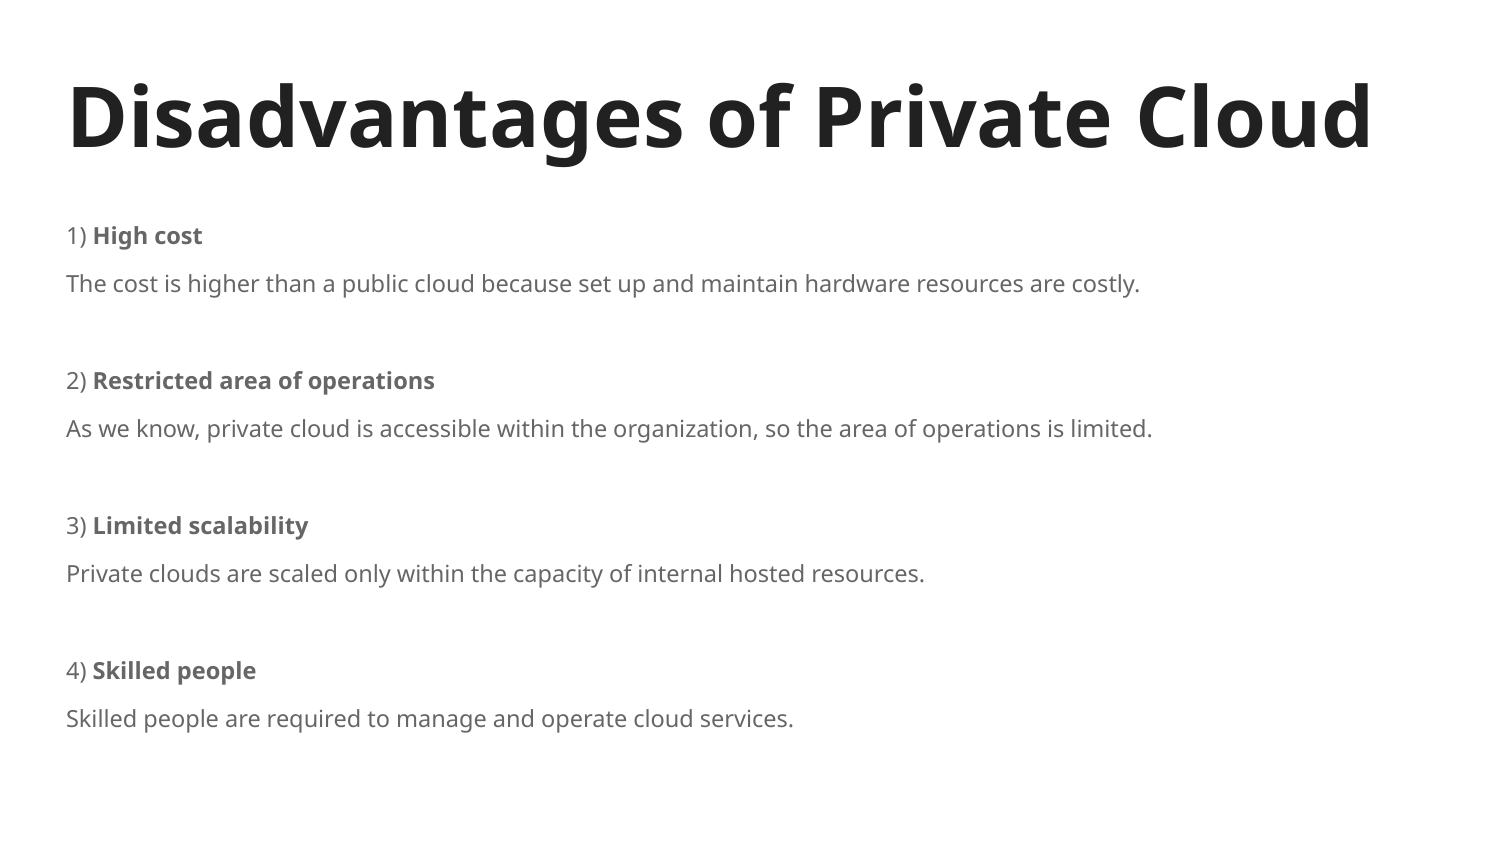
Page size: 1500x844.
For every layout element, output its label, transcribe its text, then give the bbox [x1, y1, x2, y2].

title Disadvantages of Private Cloud [51, 48, 1449, 180]
list 1) High cost The cost is higher than a public cloud because set up and maintain hardware resources are costly. 2) Restricted area of operations As we know, private cloud is accessible within the organization, so the area of operations is limited. 3) Limited scalability Private clouds are scaled only within the capacity of internal hosted resources. 4) Skilled people Skilled people are required to manage and operate cloud services. [51, 201, 1449, 750]
